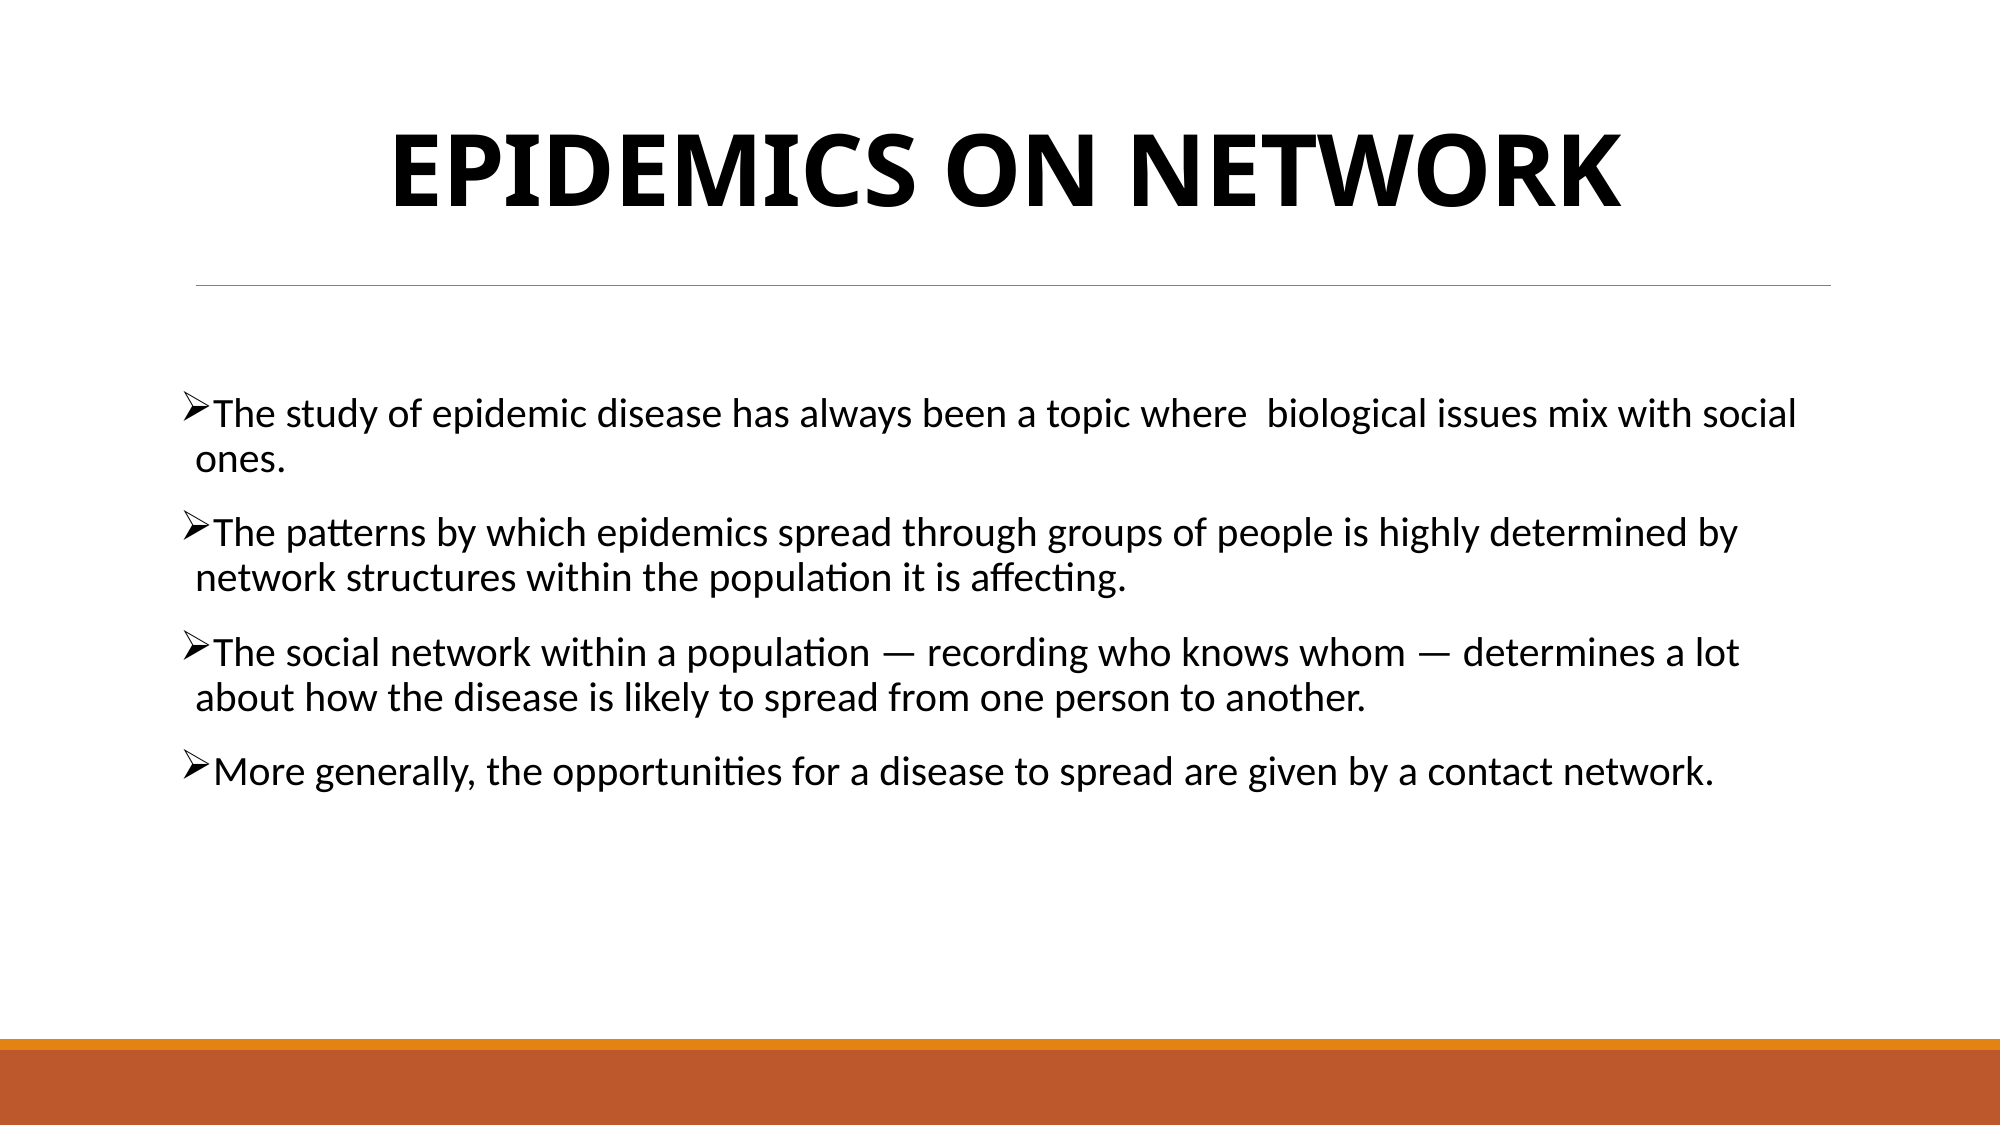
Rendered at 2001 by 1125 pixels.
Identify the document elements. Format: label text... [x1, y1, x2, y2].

list The study of epidemic disease has always been a topic where biological issues mix with social ones. The patterns by which epidemics spread through groups of people is highly determined by network structures within the population it is affecting. The social network within a population — recording who knows whom — determines a lot about how the disease is likely to spread from one person to another. More generally, the opportunities for a disease to spread are given by a contact network. [180, 371, 1830, 963]
text_box EPIDEMICS ON NETWORK [179, 47, 1830, 235]
